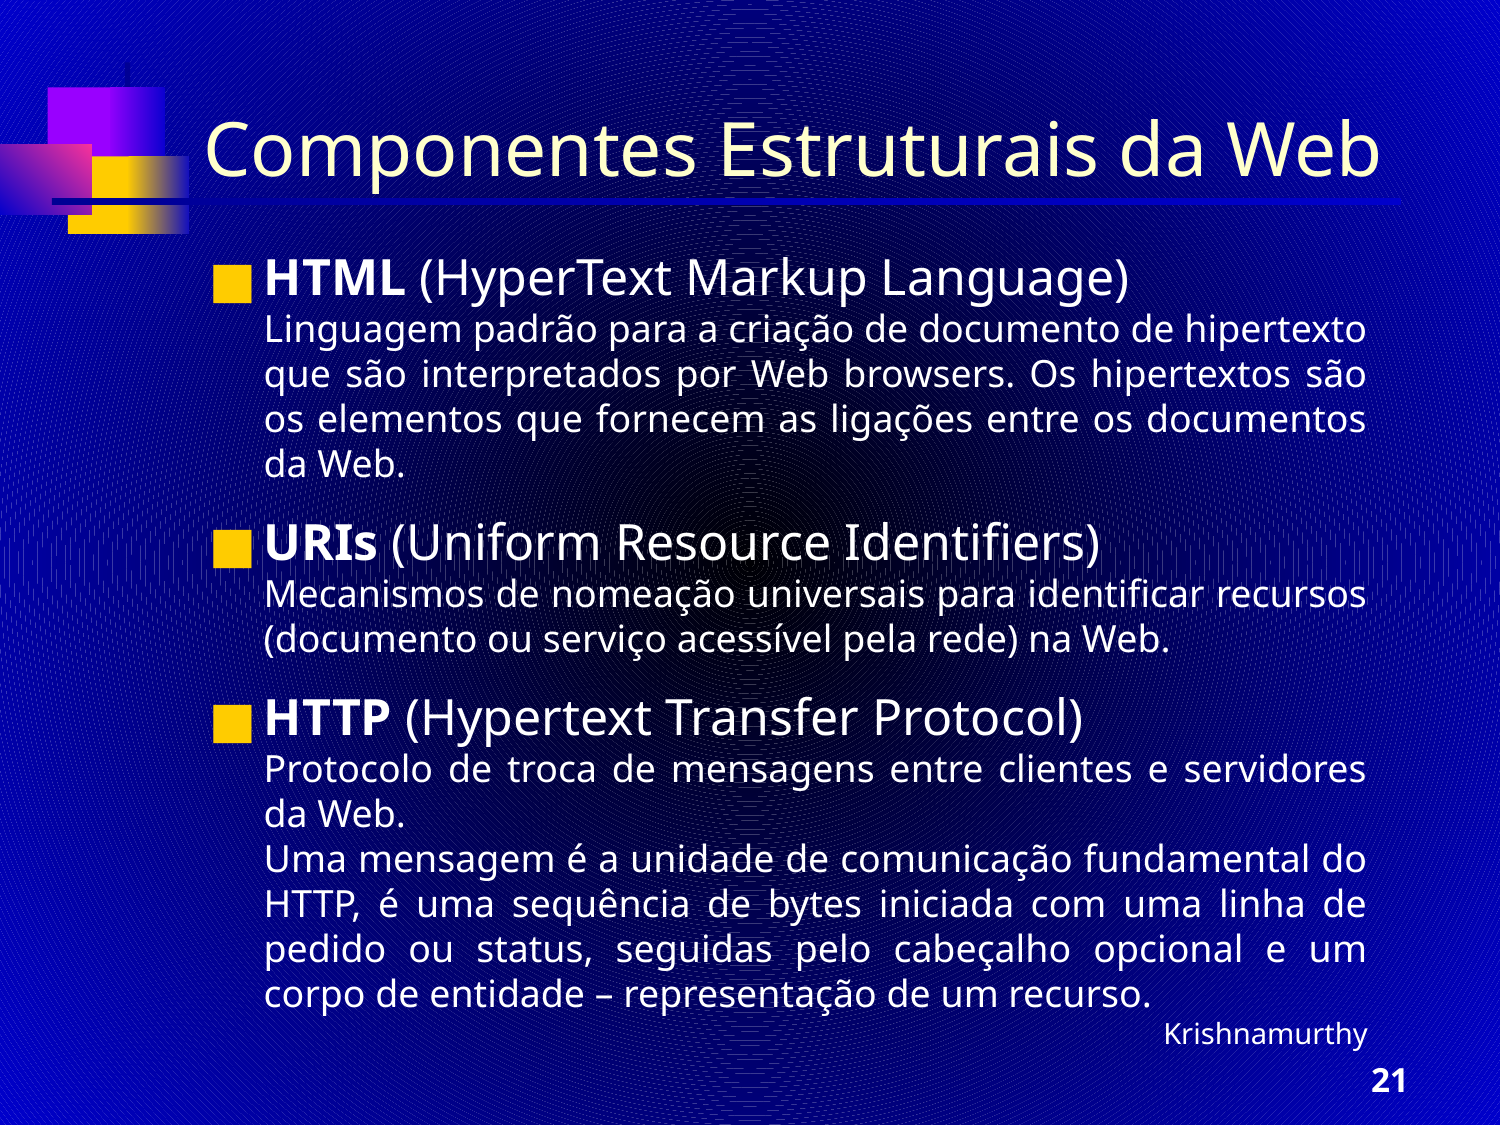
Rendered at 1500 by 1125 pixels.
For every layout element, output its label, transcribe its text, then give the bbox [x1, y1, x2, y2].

slide_number 21 [1112, 1037, 1424, 1113]
list HTML (HyperText Markup Language) Linguagem padrão para a criação de documento de hipertexto que são interpretados por Web browsers. Os hipertextos são os elementos que fornecem as ligações entre os documentos da Web. URIs (Uniform Resource Identifiers) Mecanismos de nomeação universais para identificar recursos (documento ou serviço acessível pela rede) na Web. HTTP (Hypertext Transfer Protocol) Protocolo de troca de mensagens entre clientes e servidores da Web. Uma mensagem é a unidade de comunicação fundamental do HTTP, é uma sequência de bytes iniciada com uma linha de pedido ou status, seguidas pelo cabeçalho opcional e um corpo de entidade – representação de um recurso. Krishnamurthy [193, 237, 1383, 1006]
title Componentes Estruturais da Web [188, 93, 1466, 199]
